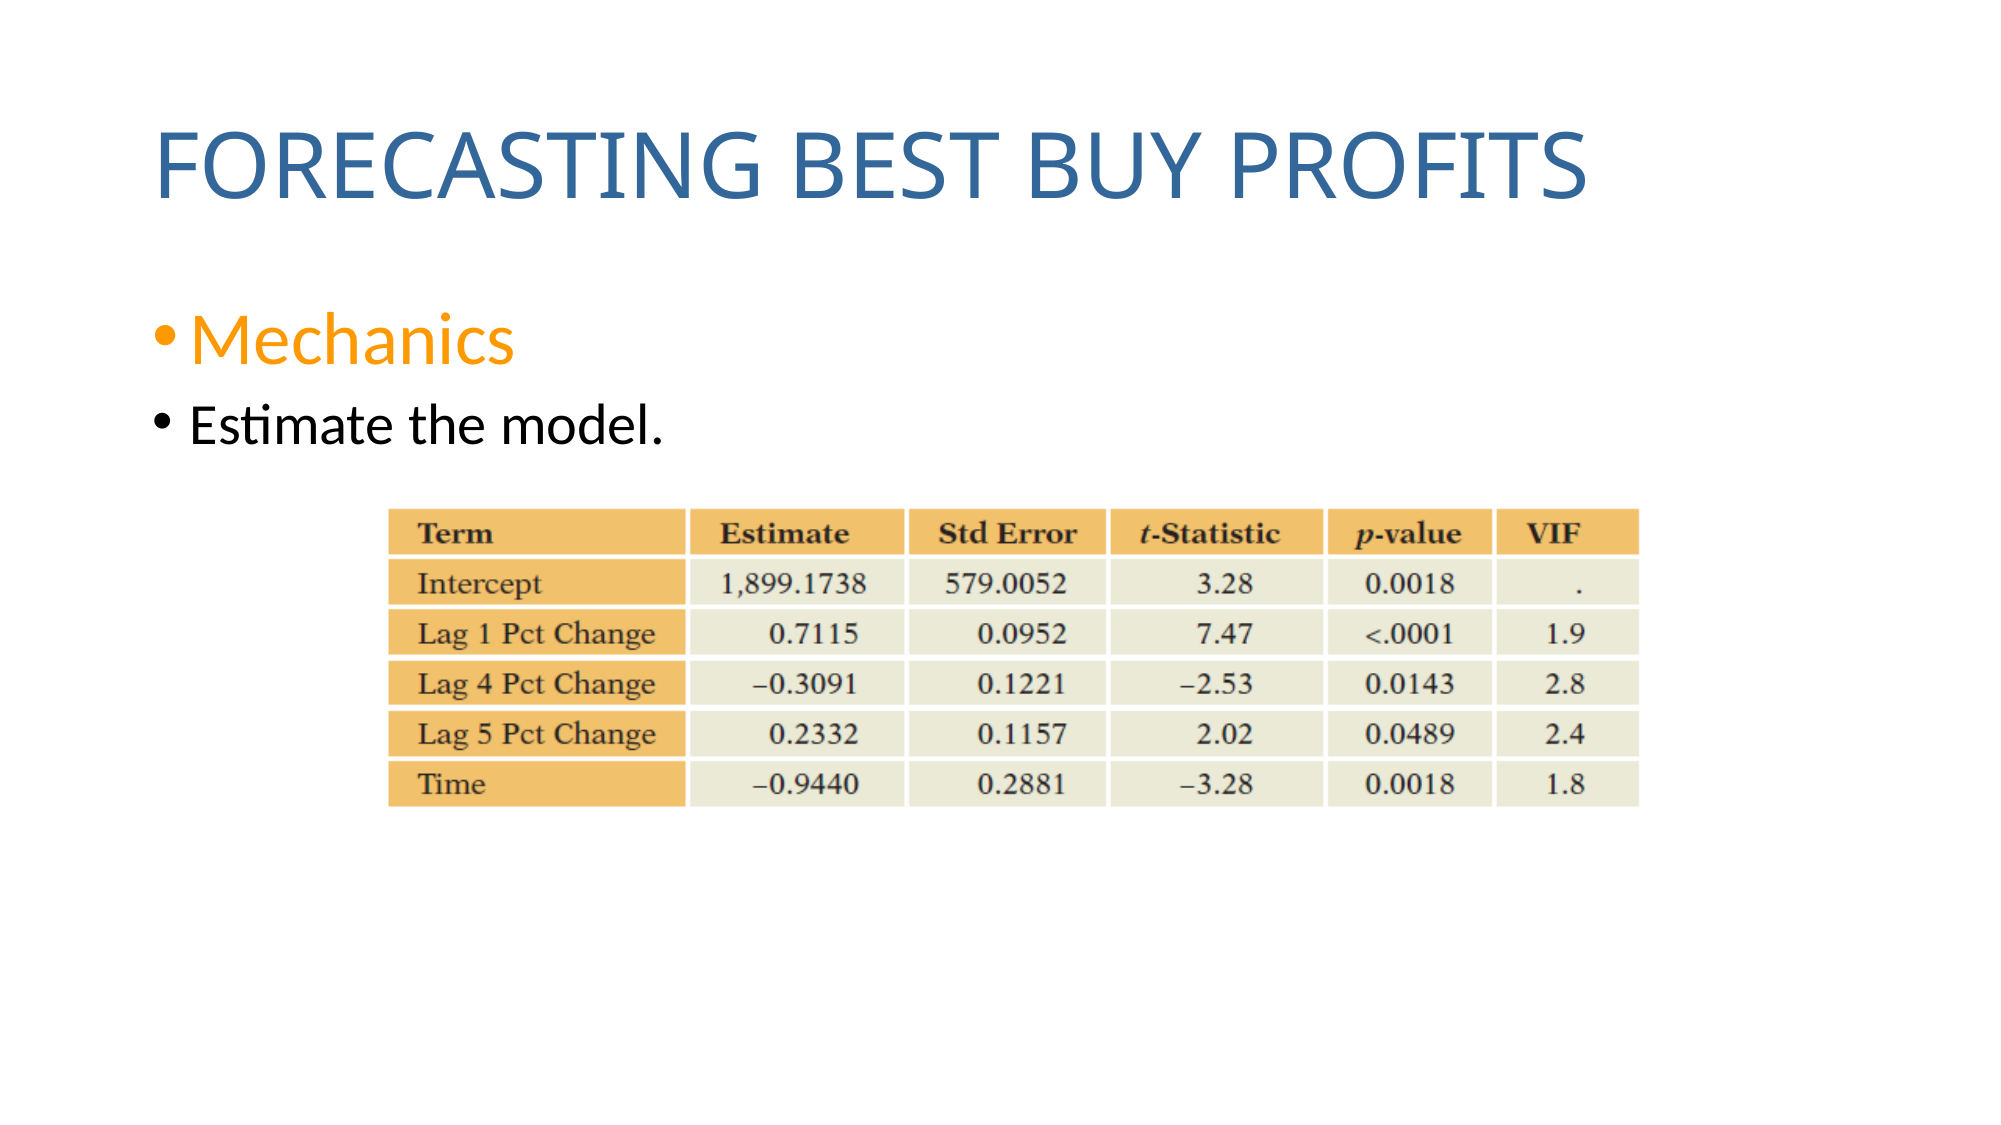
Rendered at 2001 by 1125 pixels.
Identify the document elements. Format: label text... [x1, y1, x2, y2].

picture [381, 492, 1644, 824]
list Mechanics Estimate the model. [137, 299, 1863, 1014]
title FORECASTING BEST BUY PROFITS [137, 59, 1863, 278]
